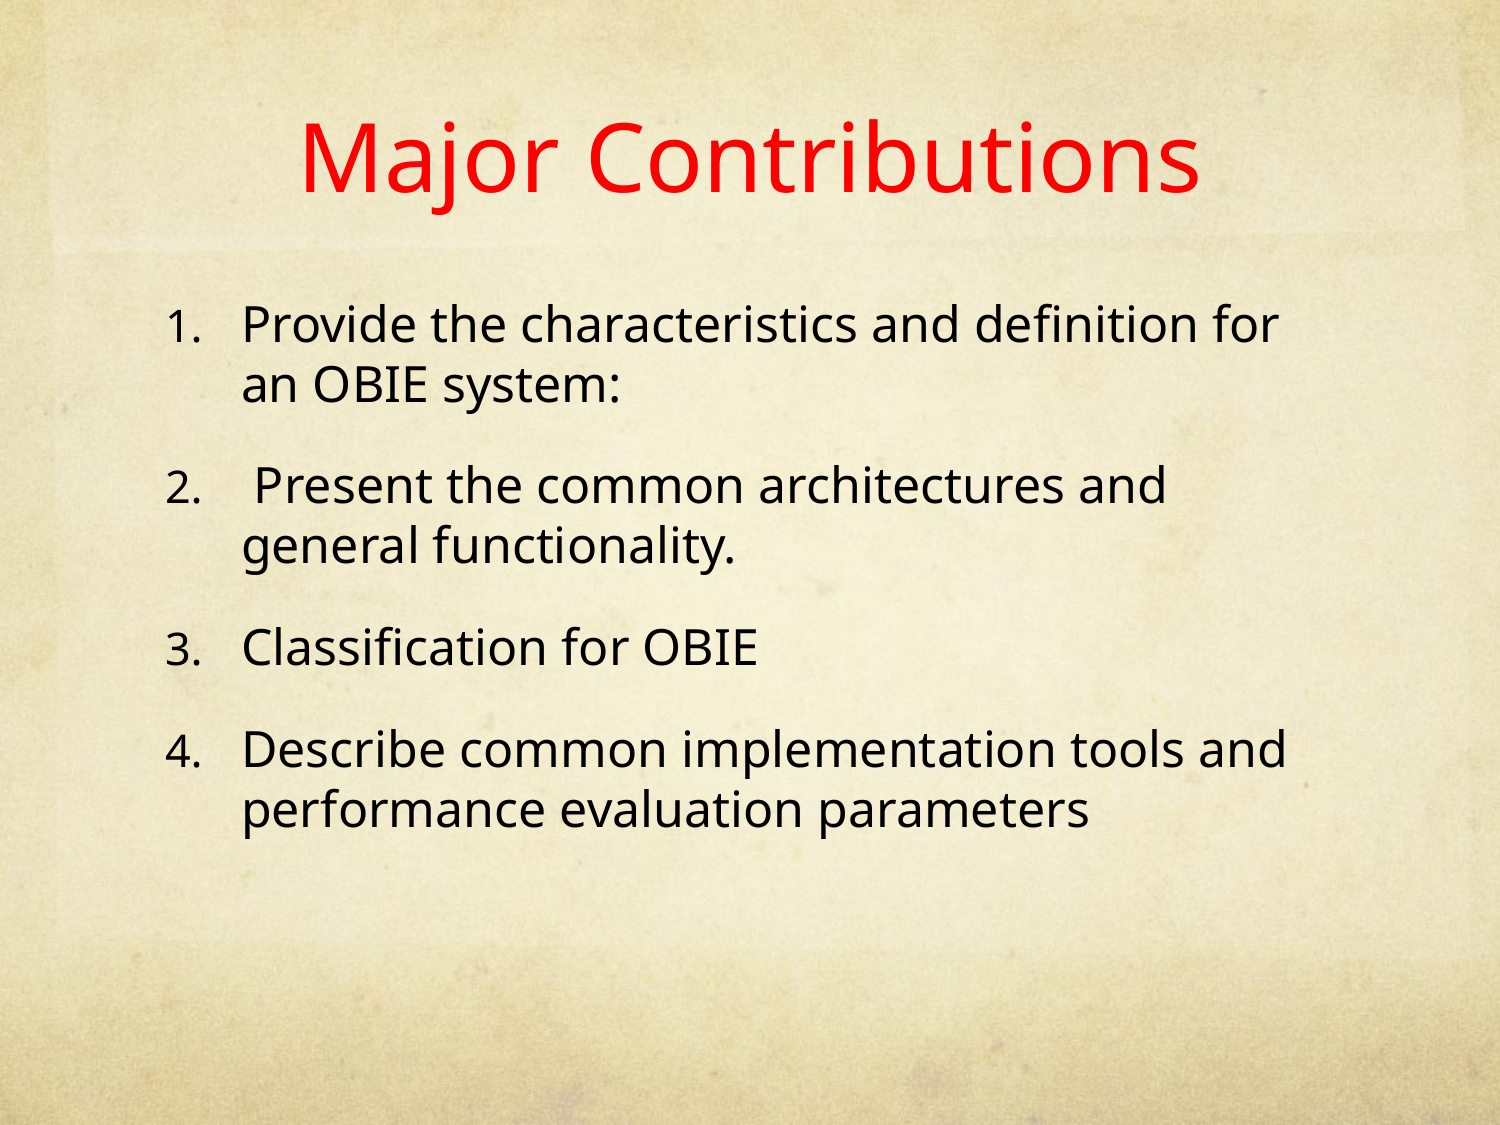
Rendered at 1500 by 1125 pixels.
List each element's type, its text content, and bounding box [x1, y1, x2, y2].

picture [0, 0, 1500, 1125]
list Provide the characteristics and definition for an OBIE system: Present the common architectures and general functionality. Classification for OBIE Describe common implementation tools and performance evaluation parameters [150, 284, 1350, 950]
title Major Contributions [150, 82, 1350, 225]
